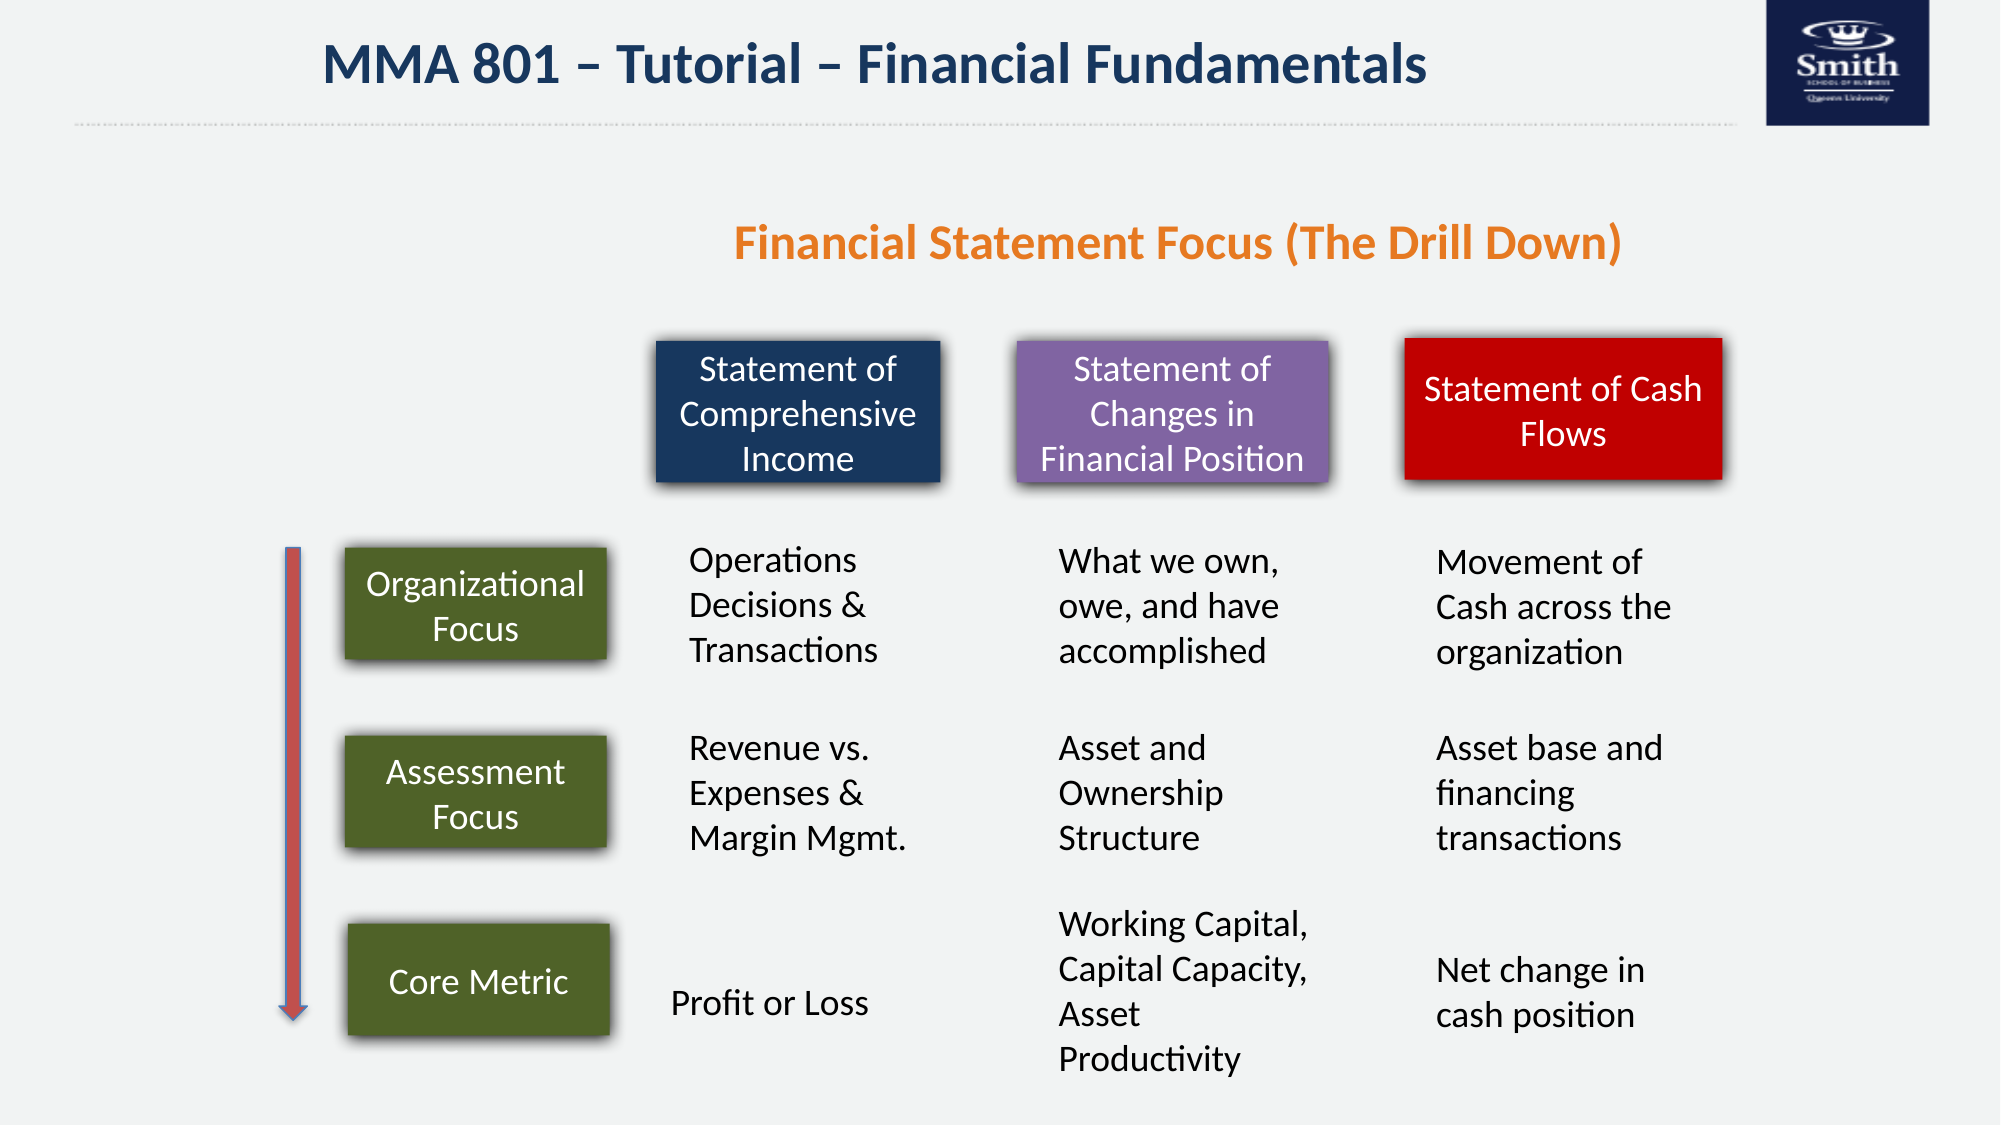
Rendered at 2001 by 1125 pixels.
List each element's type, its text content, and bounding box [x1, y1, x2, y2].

text_box Statement of Changes in Financial Position [1016, 340, 1329, 483]
text_box Revenue vs. Expenses & Margin Mgmt. [674, 715, 959, 866]
text_box Statement of Comprehensive Income [655, 340, 941, 483]
text_box Statement of Cash Flows [1404, 337, 1723, 480]
text_box Organizational Focus [344, 547, 607, 660]
text_box Financial Statement Focus (The Drill Down) [719, 201, 1681, 277]
text_box MMA 801 – Tutorial – Financial Fundamentals [307, 7, 1538, 114]
text_box Profit or Loss [656, 970, 941, 1031]
text_box Core Metric [347, 923, 610, 1036]
text_box Net change in cash position [1421, 937, 1706, 1042]
text_box Assessment Focus [344, 735, 607, 848]
text_box Asset base and financing transactions [1421, 715, 1706, 866]
text_box Asset and Ownership Structure [1043, 715, 1356, 866]
text_box Working Capital, Capital Capacity, Asset Productivity [1043, 891, 1329, 1087]
text_box [278, 546, 308, 1021]
text_box What we own, owe, and have accomplished [1043, 529, 1329, 679]
text_box Movement of Cash across the organization [1421, 529, 1706, 679]
text_box Operations Decisions & Transactions [674, 527, 959, 678]
